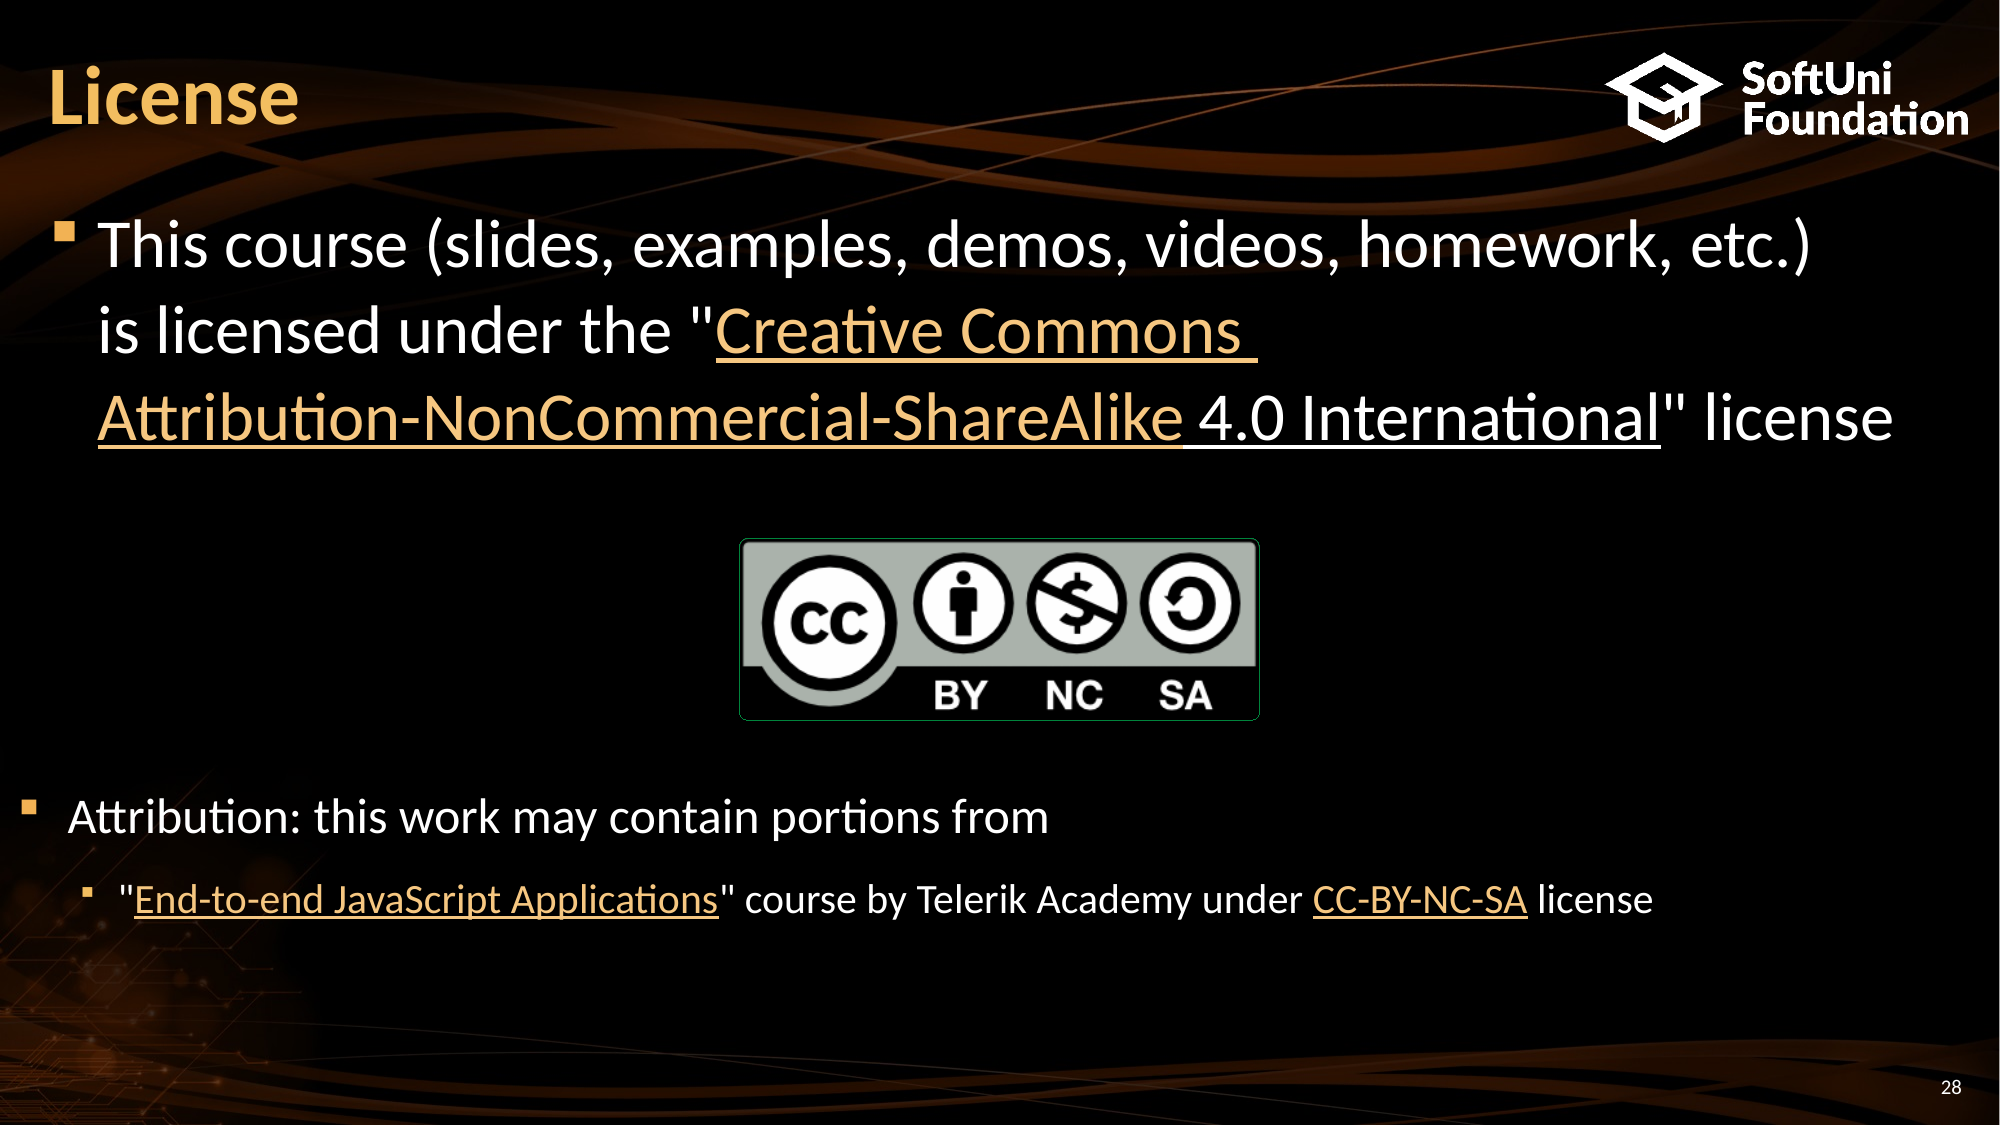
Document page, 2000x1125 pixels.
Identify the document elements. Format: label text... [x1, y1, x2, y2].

title License [30, 6, 1602, 189]
slide_number 28 [1937, 1070, 1968, 1103]
picture [0, 0, 2000, 1125]
list Attribution: this work may contain portions from "End-to-end JavaScript Applications" course by Telerik Academy under CC-BY-NC-SA license [0, 774, 1937, 1103]
list This course (slides, examples, demos, videos, homework, etc.) is licensed under the "Creative Commons Attribution-NonCommercial-ShareAlike 4.0 International" license [31, 188, 1968, 484]
